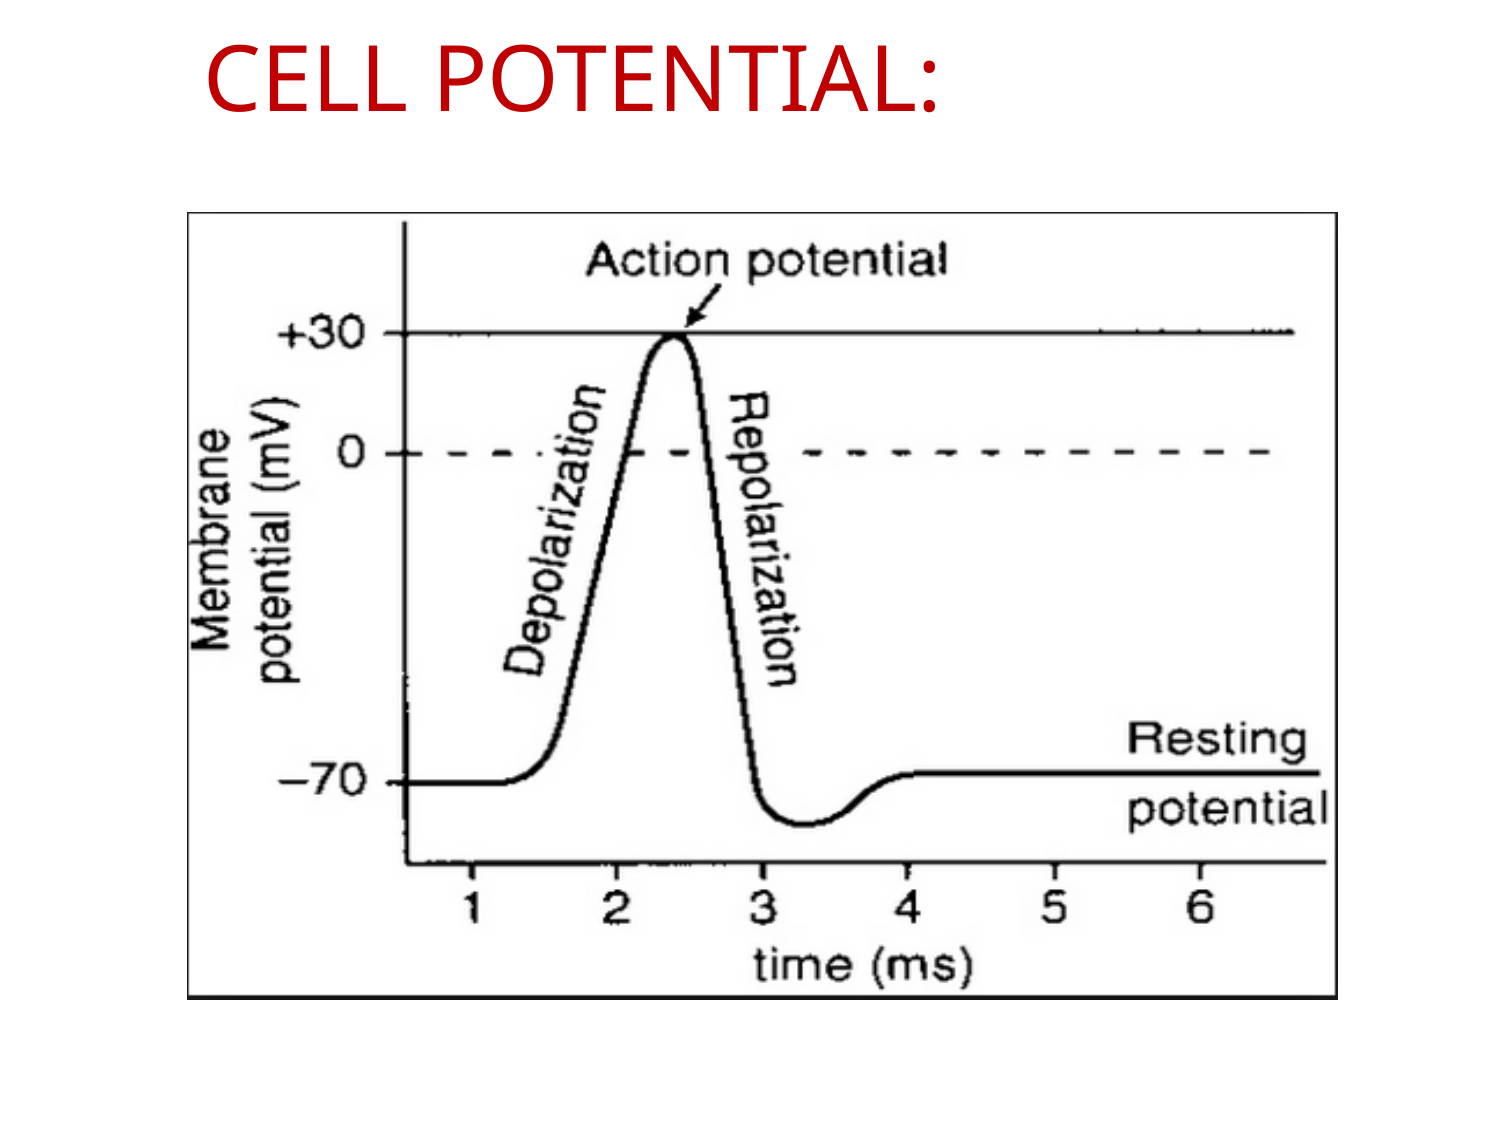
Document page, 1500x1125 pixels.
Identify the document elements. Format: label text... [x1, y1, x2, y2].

title CELL POTENTIAL: [188, 37, 1468, 138]
picture [187, 212, 1338, 1001]
